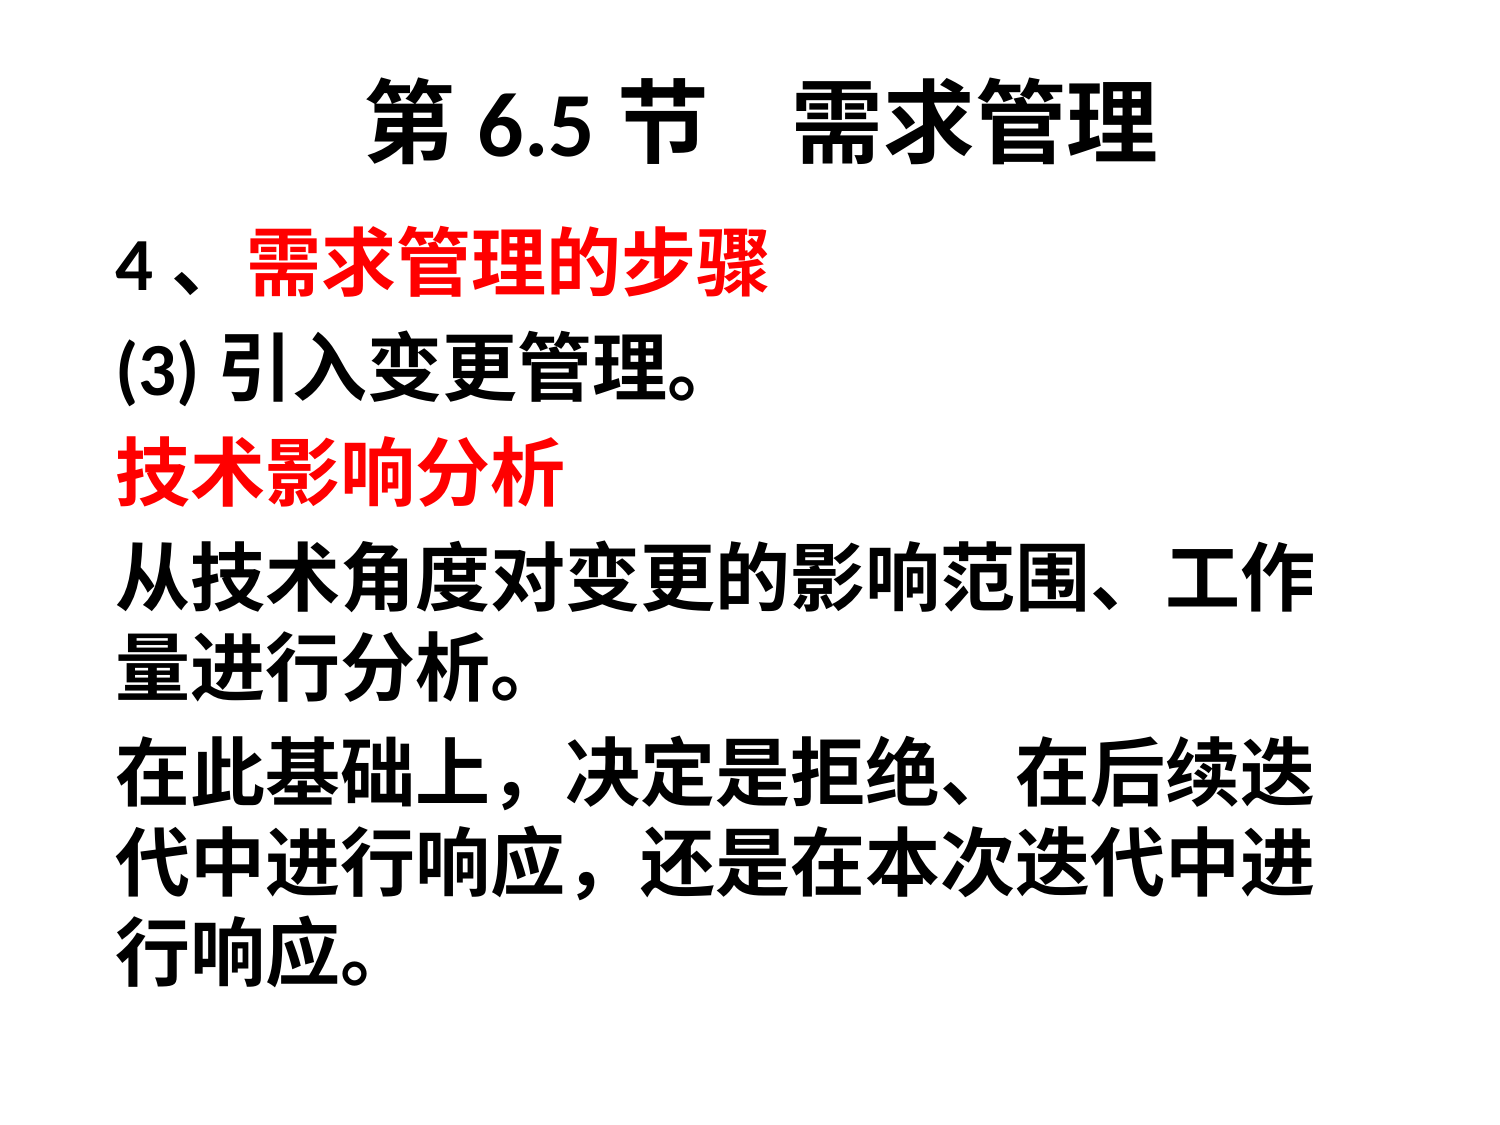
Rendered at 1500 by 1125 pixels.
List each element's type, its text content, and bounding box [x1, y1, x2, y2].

title 第6.5节 需求管理 [123, 42, 1399, 197]
subtitle 4、需求管理的步骤 (3)引入变更管理。 技术影响分析 从技术角度对变更的影响范围、工作量进行分析。 在此基础上，决定是拒绝、在后续迭代中进行响应，还是在本次迭代中进行响应。 [100, 208, 1400, 1024]
